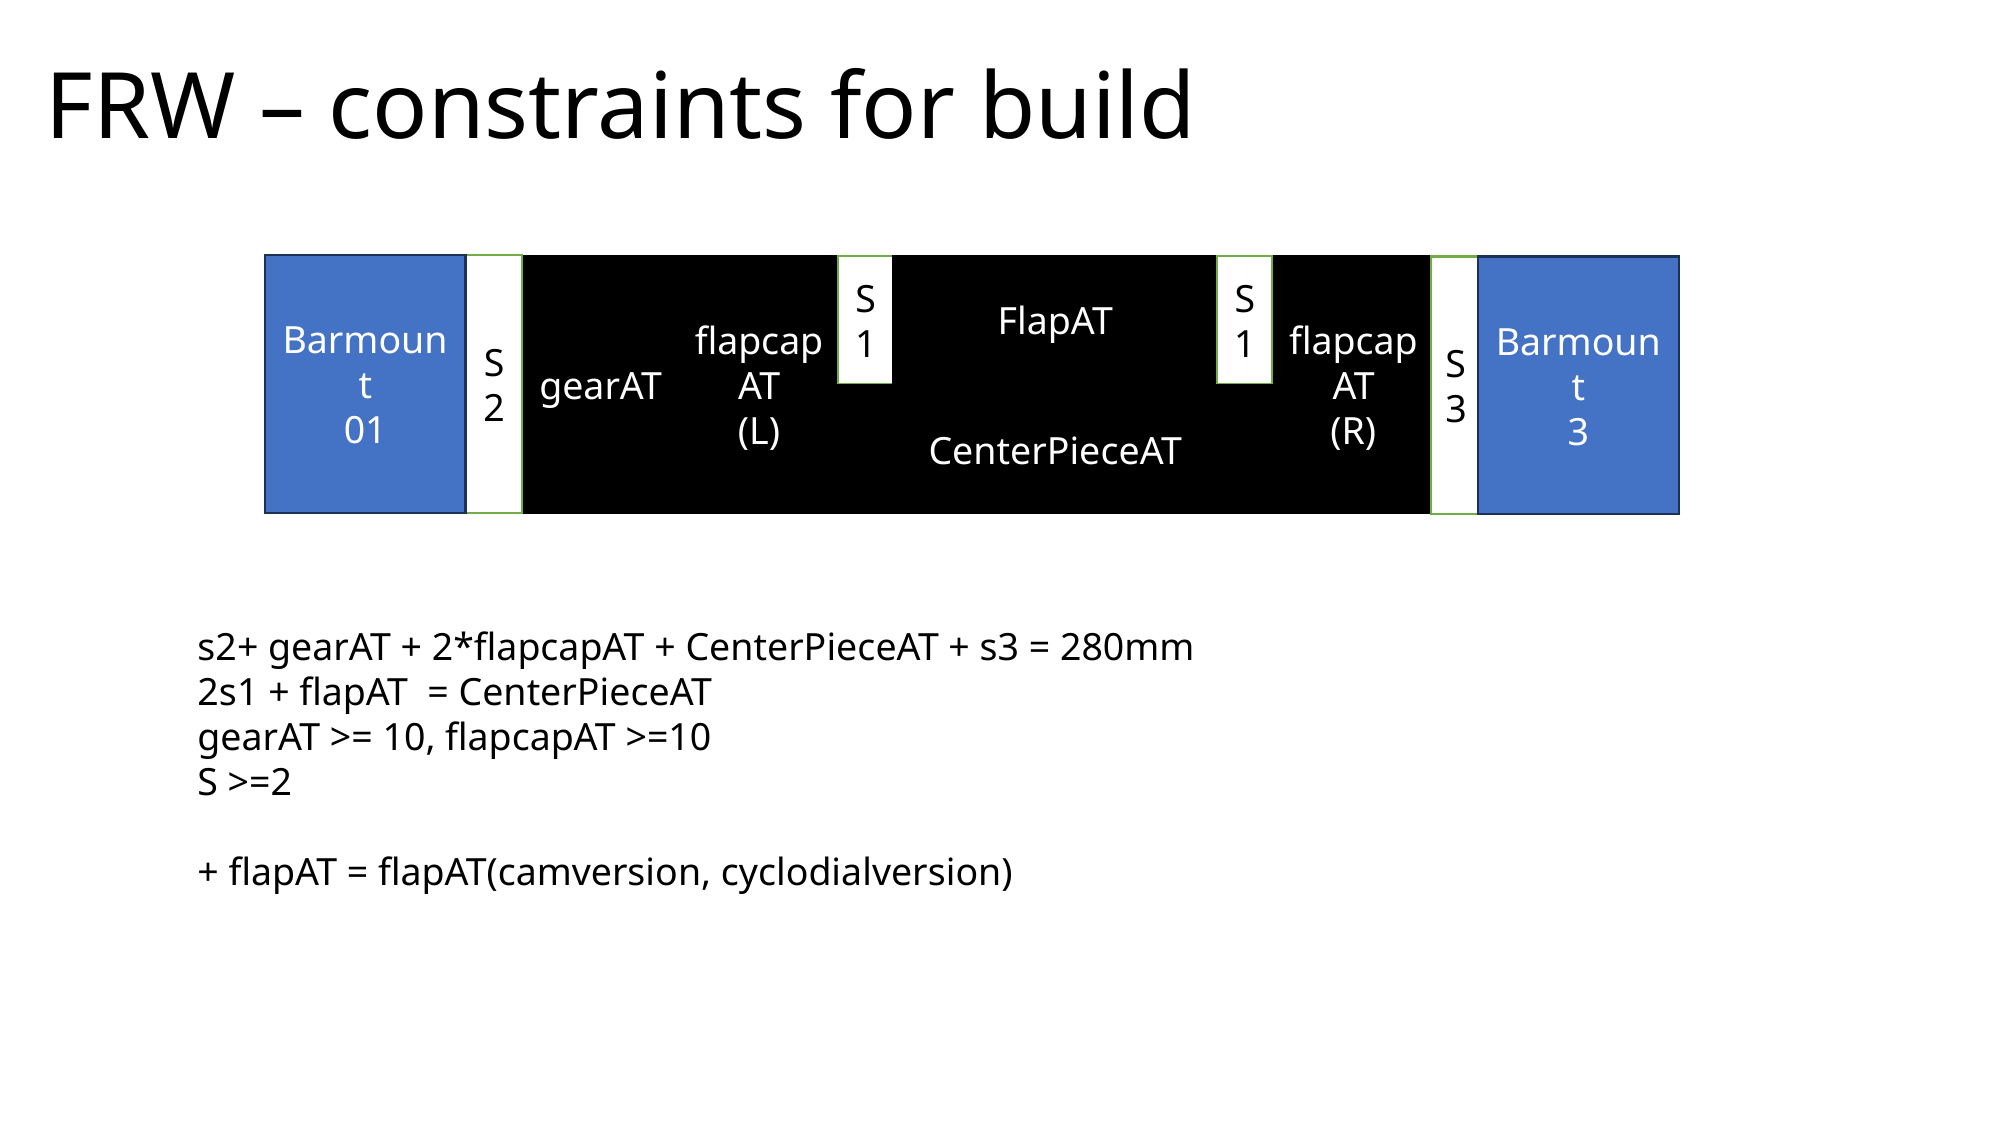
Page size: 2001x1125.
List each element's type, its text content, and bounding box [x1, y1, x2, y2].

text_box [264, 254, 1679, 515]
title FRW – constraints for build [30, 0, 2000, 218]
text_box s2+ gearAT + 2*flapcapAT + CenterPieceAT + s3 = 280mm 2s1 + flapAT = CenterPieceAT gearAT >= 10, flapcapAT >=10 S >=2 + flapAT = flapAT(camversion, cyclodialversion) [182, 615, 1938, 901]
